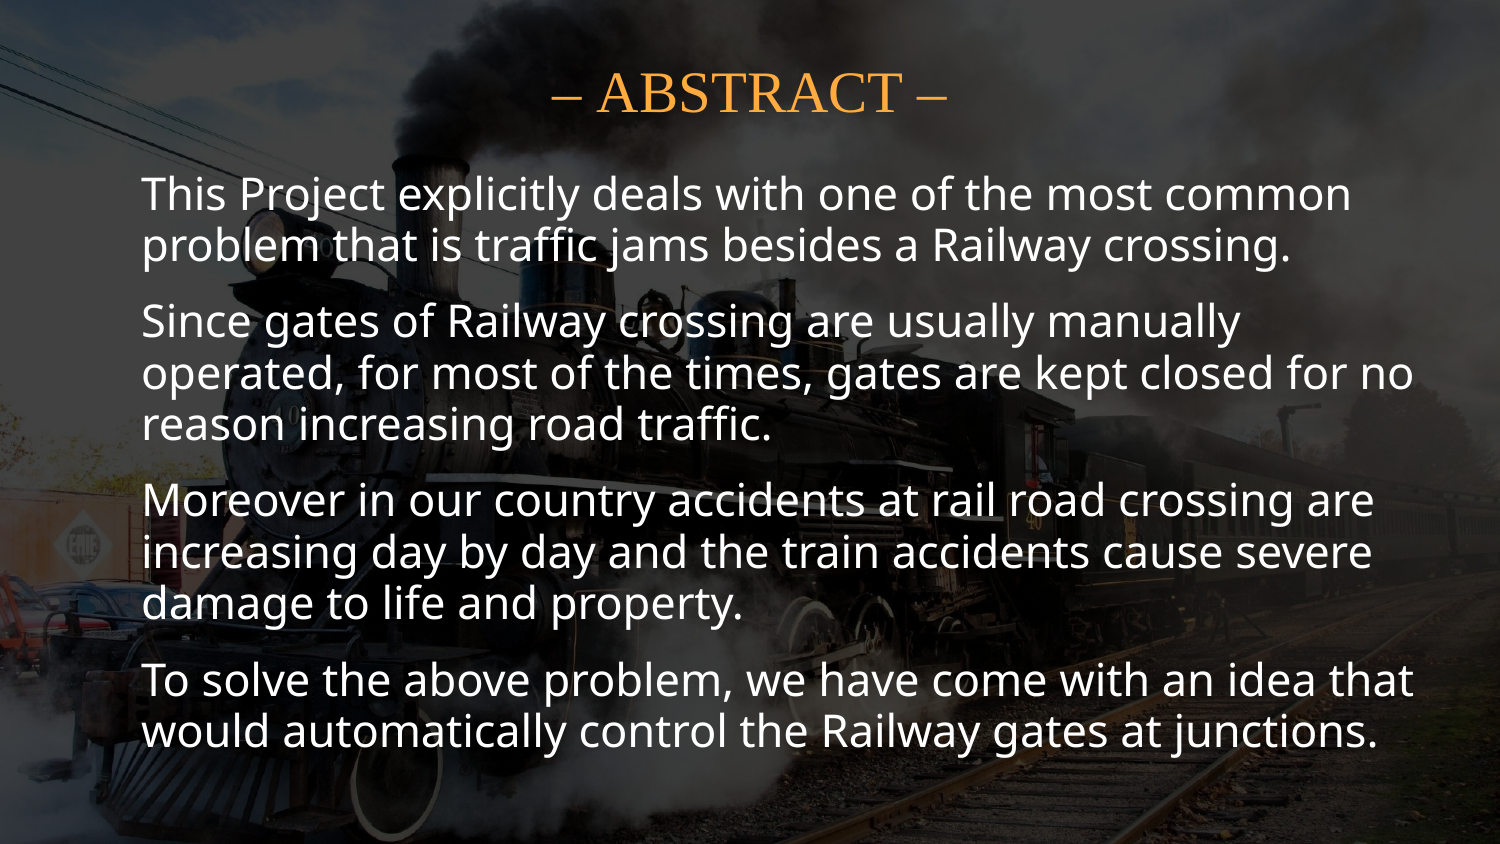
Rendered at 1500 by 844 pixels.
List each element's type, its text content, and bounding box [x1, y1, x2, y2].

title – ABSTRACT – [51, 38, 1449, 133]
picture [0, 0, 1500, 844]
list This Project explicitly deals with one of the most common problem that is traffic jams besides a Railway crossing. Since gates of Railway crossing are usually manually operated, for most of the times, gates are kept closed for no reason increasing road traffic. Moreover in our country accidents at rail road crossing are increasing day by day and the train accidents cause severe damage to life and property. To solve the above problem, we have come with an idea that would automatically control the Railway gates at junctions. [51, 154, 1449, 719]
